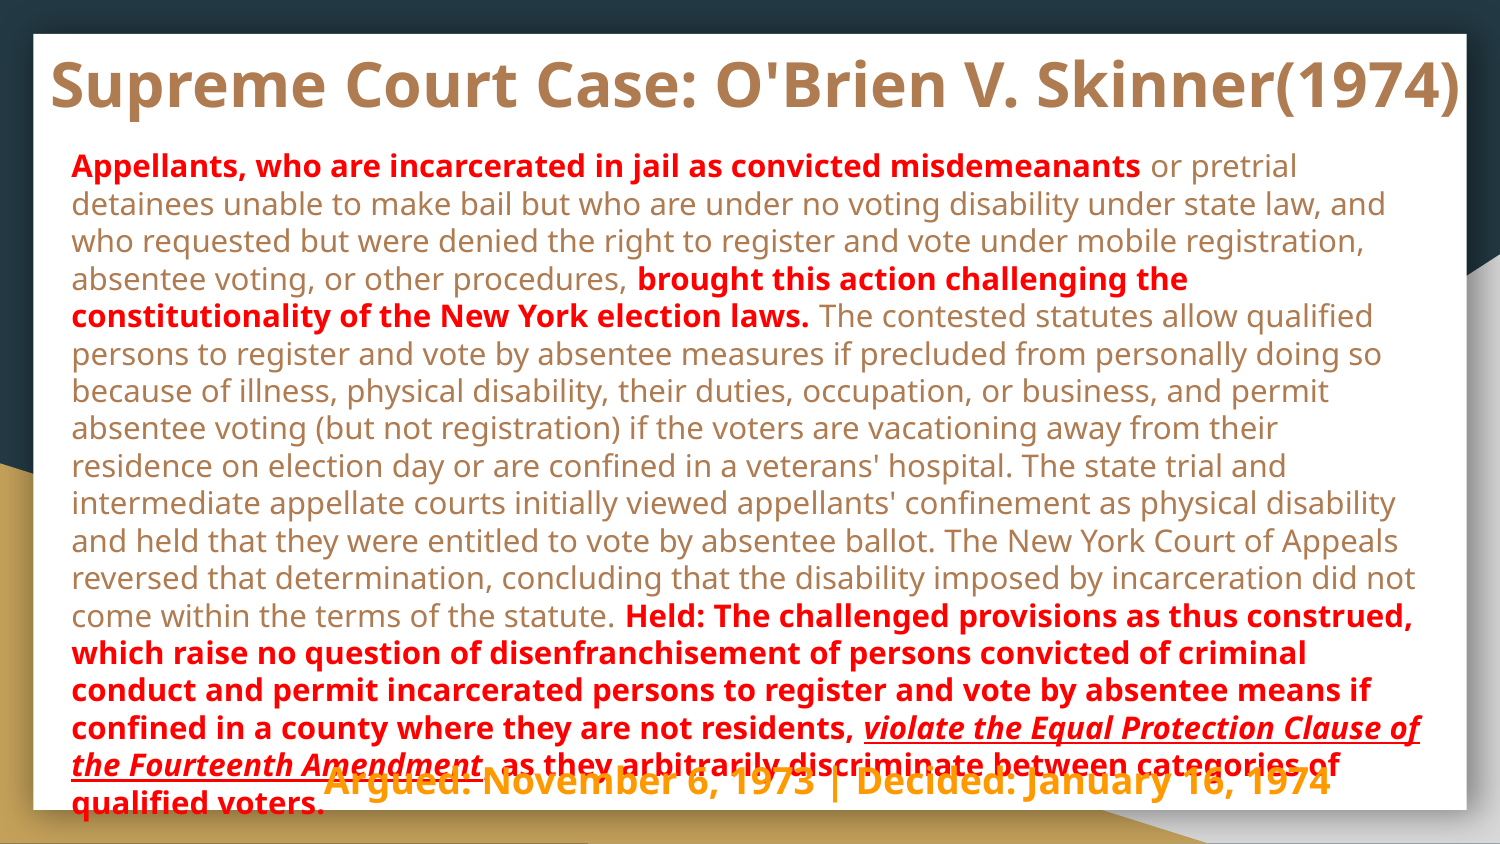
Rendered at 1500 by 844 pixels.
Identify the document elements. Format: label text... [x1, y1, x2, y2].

list Appellants, who are incarcerated in jail as convicted misdemeanants or pretrial detainees unable to make bail but who are under no voting disability under state law, and who requested but were denied the right to register and vote under mobile registration, absentee voting, or other procedures, brought this action challenging the constitutionality of the New York election laws. The contested statutes allow qualified persons to register and vote by absentee measures if precluded from personally doing so because of illness, physical disability, their duties, occupation, or business, and permit absentee voting (but not registration) if the voters are vacationing away from their residence on election day or are confined in a veterans' hospital. The state trial and intermediate appellate courts initially viewed appellants' confinement as physical disability and held that they were entitled to vote by absentee ballot. The New York Court of Appeals reversed that determination, concluding that the disability imposed by incarceration did not come within the terms of the statute. Held: The challenged provisions as thus construed, which raise no question of disenfranchisement of persons convicted of criminal conduct and permit incarcerated persons to register and vote by absentee means if confined in a county where they are not residents, violate the Equal Protection Clause of the Fourteenth Amendment, as they arbitrarily discriminate between categories of qualified voters. [56, 131, 1438, 752]
text_box Argued: November 6, 1973 | Decided: January 16, 1974 [308, 742, 1500, 797]
title Supreme Court Case: O'Brien V. Skinner(1974) [35, 30, 1500, 187]
